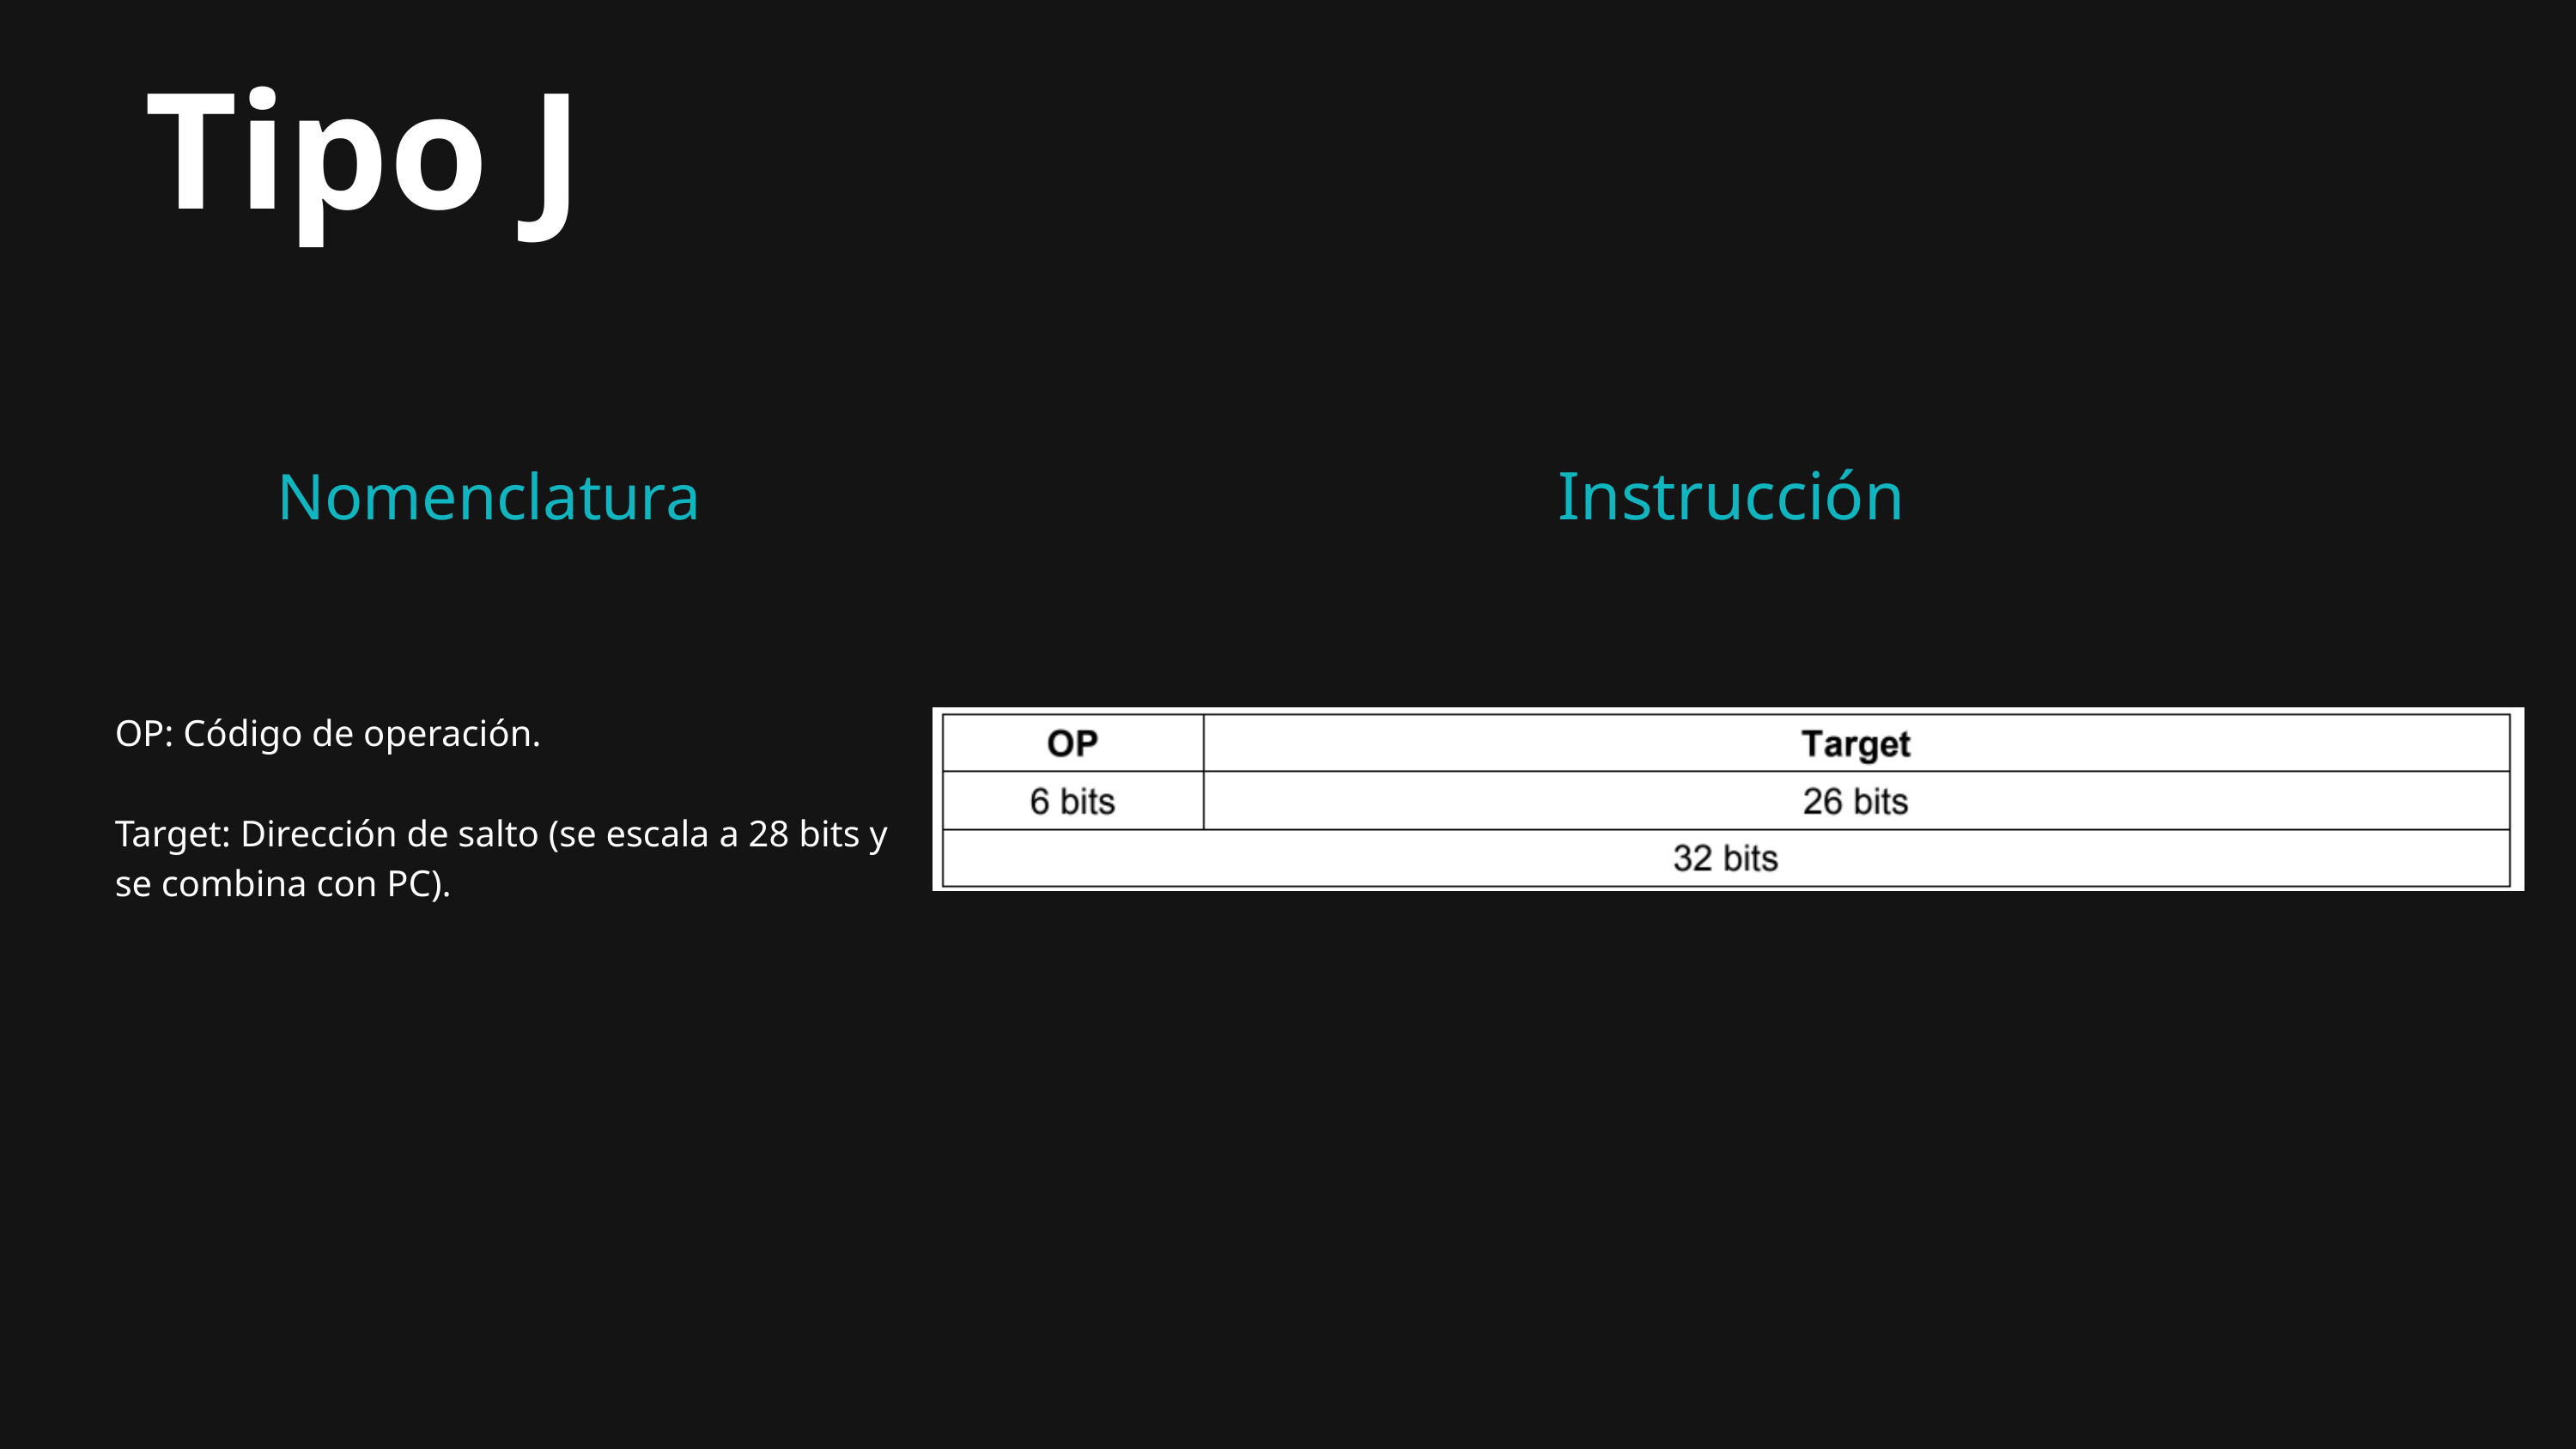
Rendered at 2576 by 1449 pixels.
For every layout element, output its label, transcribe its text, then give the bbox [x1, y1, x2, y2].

text_box [932, 707, 2524, 891]
text_box Instrucción [1558, 453, 1950, 533]
text_box OP: Código de operación. Target: Dirección de salto (se escala a 28 bits y se combina con PC). [114, 703, 909, 904]
text_box Nomenclatura [276, 457, 746, 533]
text_box Tipo J [144, 48, 1999, 242]
